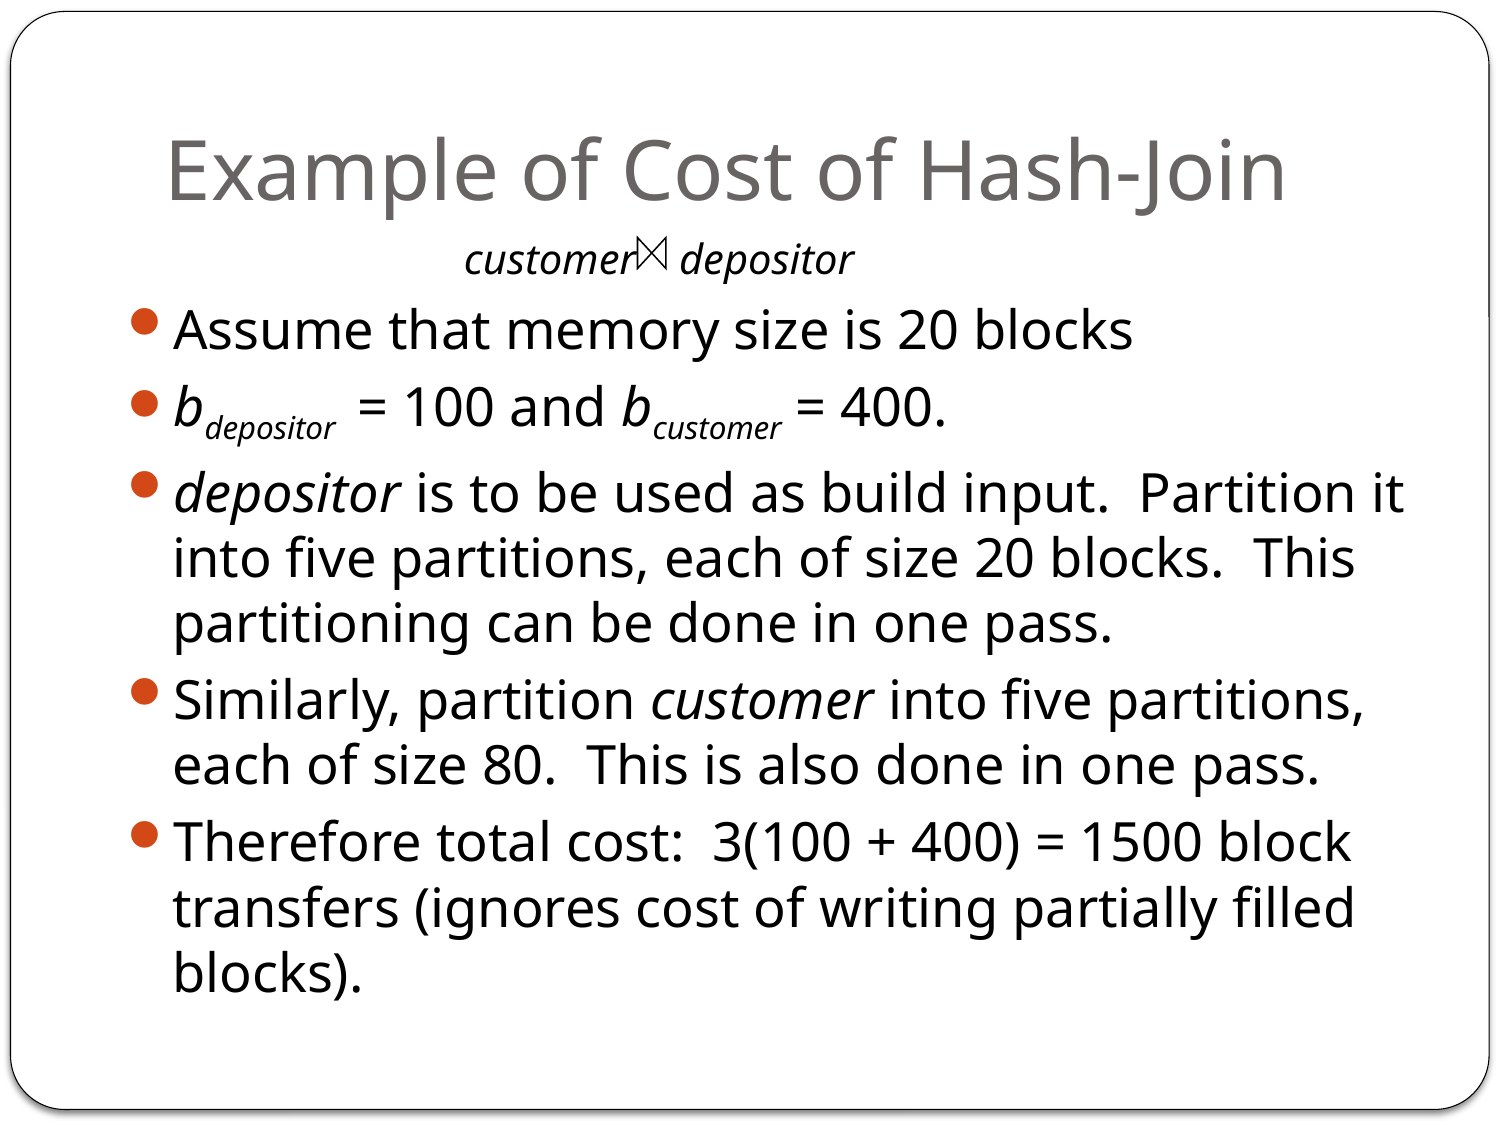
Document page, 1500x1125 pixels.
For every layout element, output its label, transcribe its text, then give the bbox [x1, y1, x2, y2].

list Assume that memory size is 20 blocks bdepositor = 100 and bcustomer = 400. depositor is to be used as build input. Partition it into five partitions, each of size 20 blocks. This partitioning can be done in one pass. Similarly, partition customer into five partitions, each of size 80. This is also done in one pass. Therefore total cost: 3(100 + 400) = 1500 block transfers (ignores cost of writing partially filled blocks). [112, 287, 1444, 1088]
title Example of Cost of Hash-Join [150, 45, 1425, 233]
text_box [637, 237, 666, 269]
text_box customer depositor [449, 225, 870, 290]
